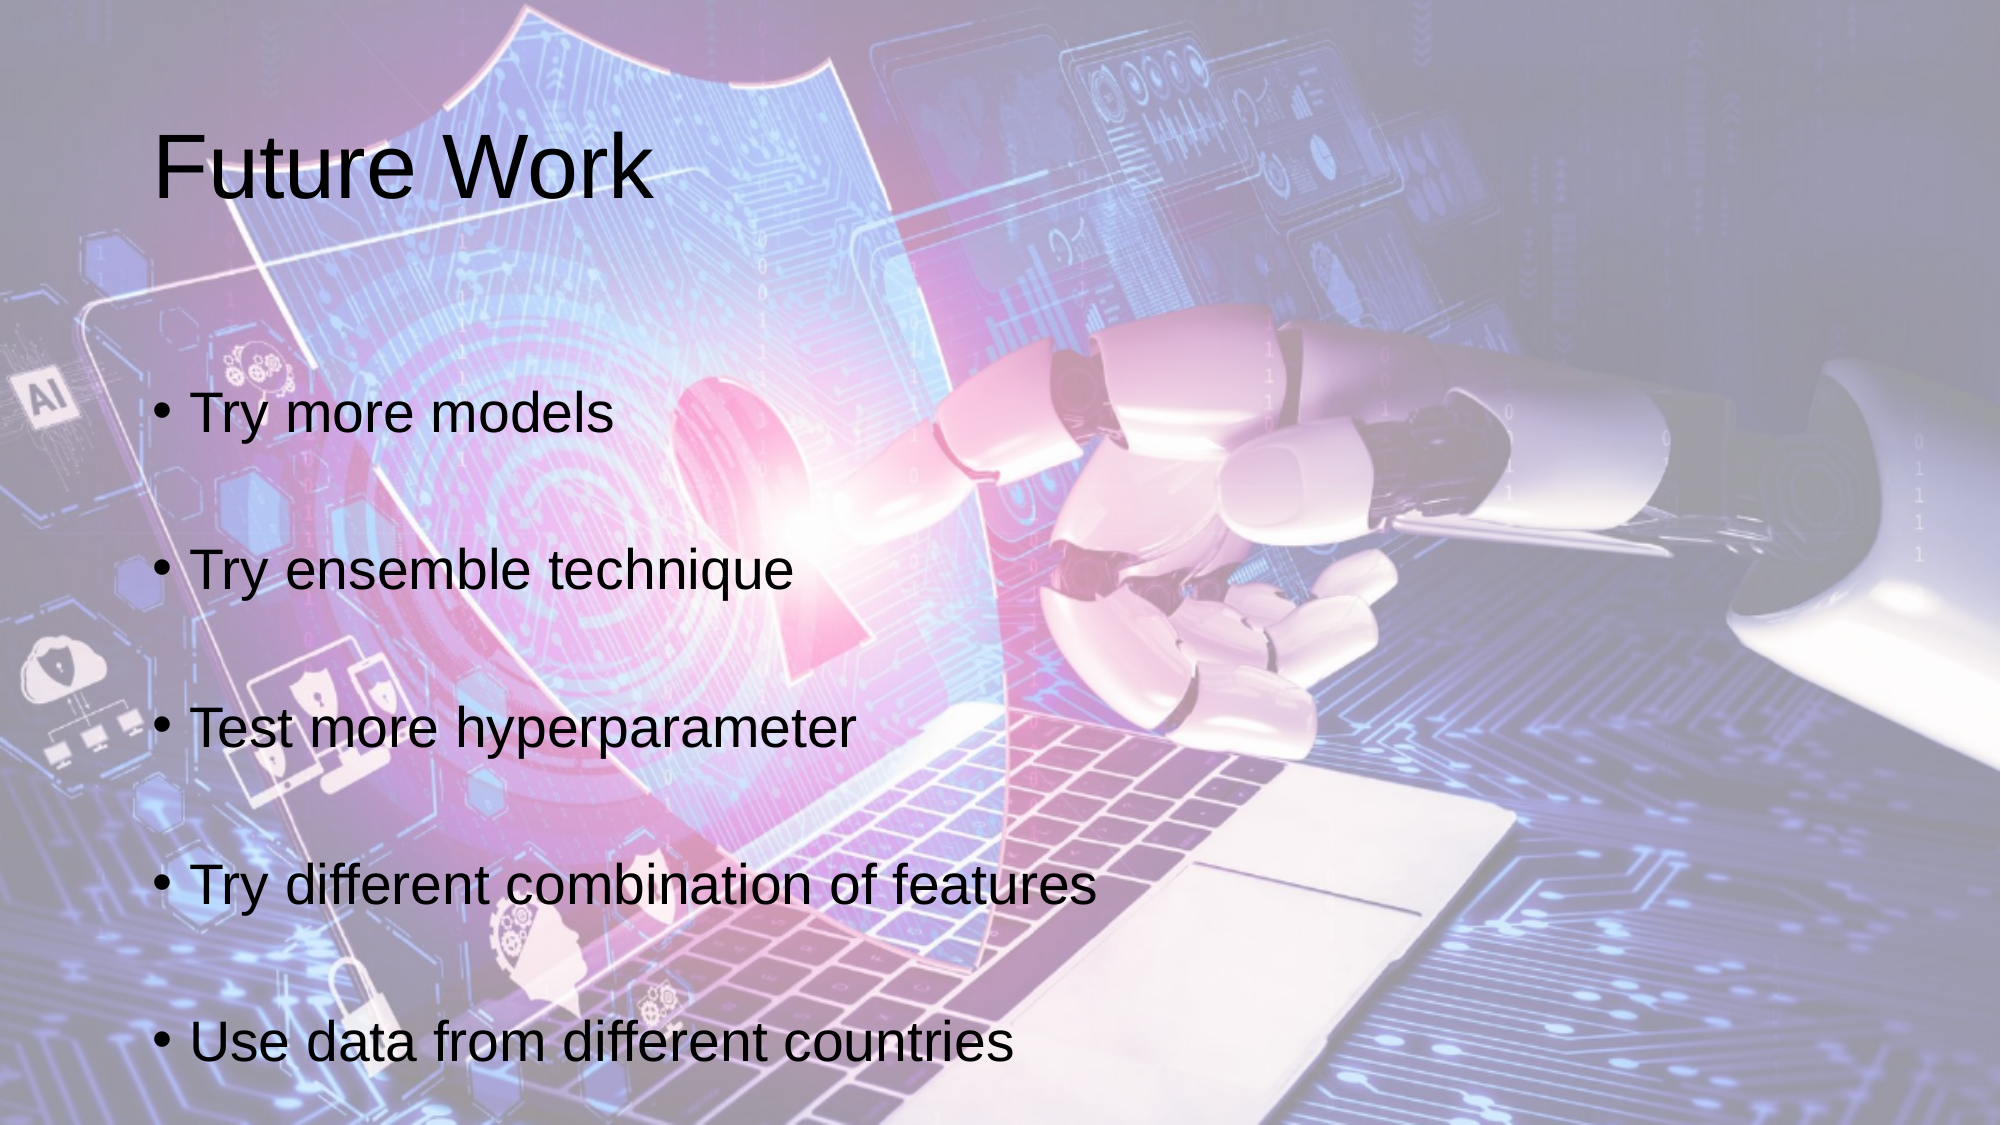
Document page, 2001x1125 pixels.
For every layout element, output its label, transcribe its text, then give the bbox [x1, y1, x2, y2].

list Try more models Try ensemble technique Test more hyperparameter Try different combination of features Use data from different countries [137, 299, 1863, 1088]
title Future Work [137, 59, 1863, 278]
